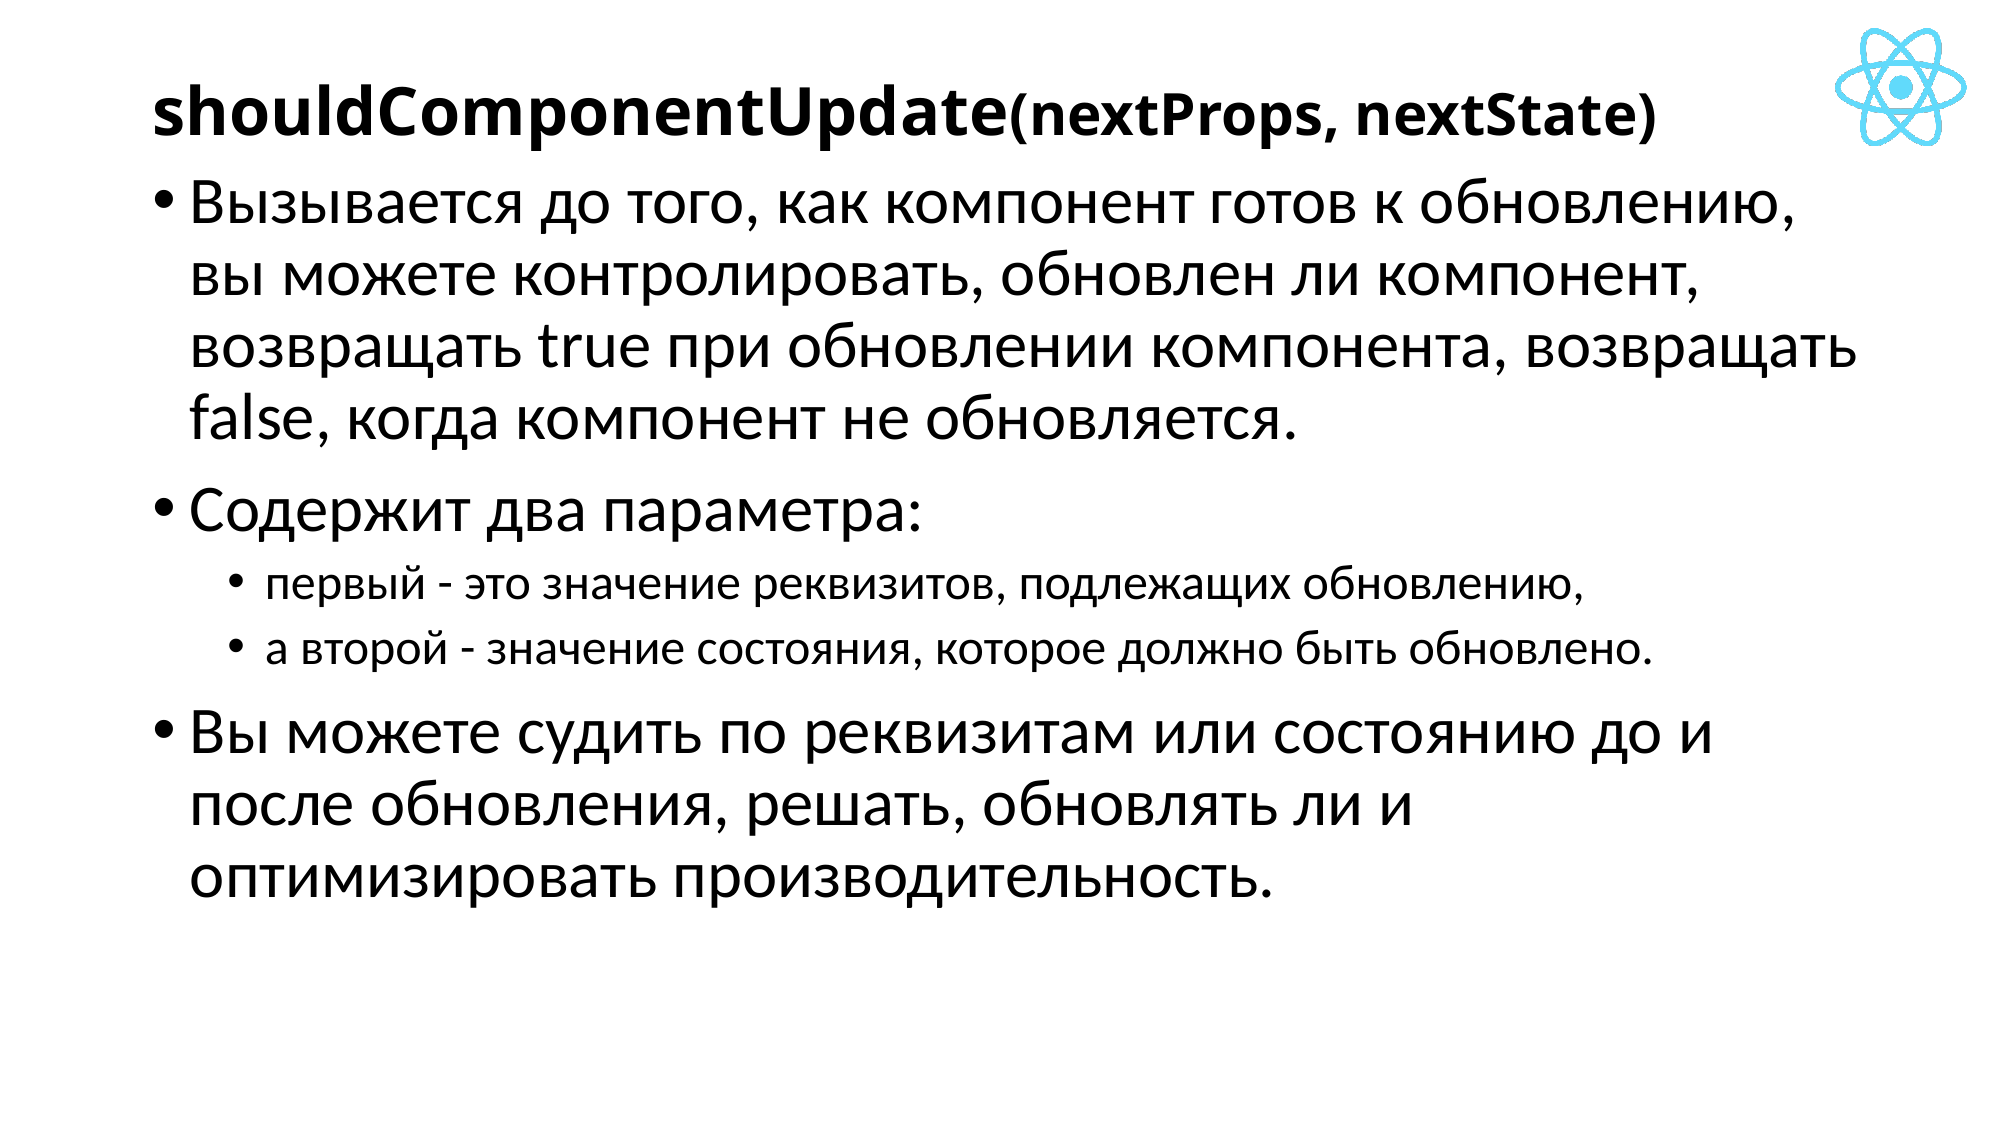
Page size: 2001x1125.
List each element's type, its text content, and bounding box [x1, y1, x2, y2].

list Вызывается до того, как компонент готов к обновлению, вы можете контролировать, обновлен ли компонент, возвращать true при обновлении компонента, возвращать false, когда компонент не обновляется. Содержит два параметра: первый - это значение реквизитов, подлежащих обновлению, а второй - значение состояния, которое должно быть обновлено. Вы можете судить по реквизитам или состоянию до и после обновления, решать, обновлять ли и оптимизировать производительность. [137, 158, 1895, 717]
picture [1833, 28, 1968, 146]
title shouldComponentUpdate(nextProps, nextState) [137, 59, 1863, 158]
